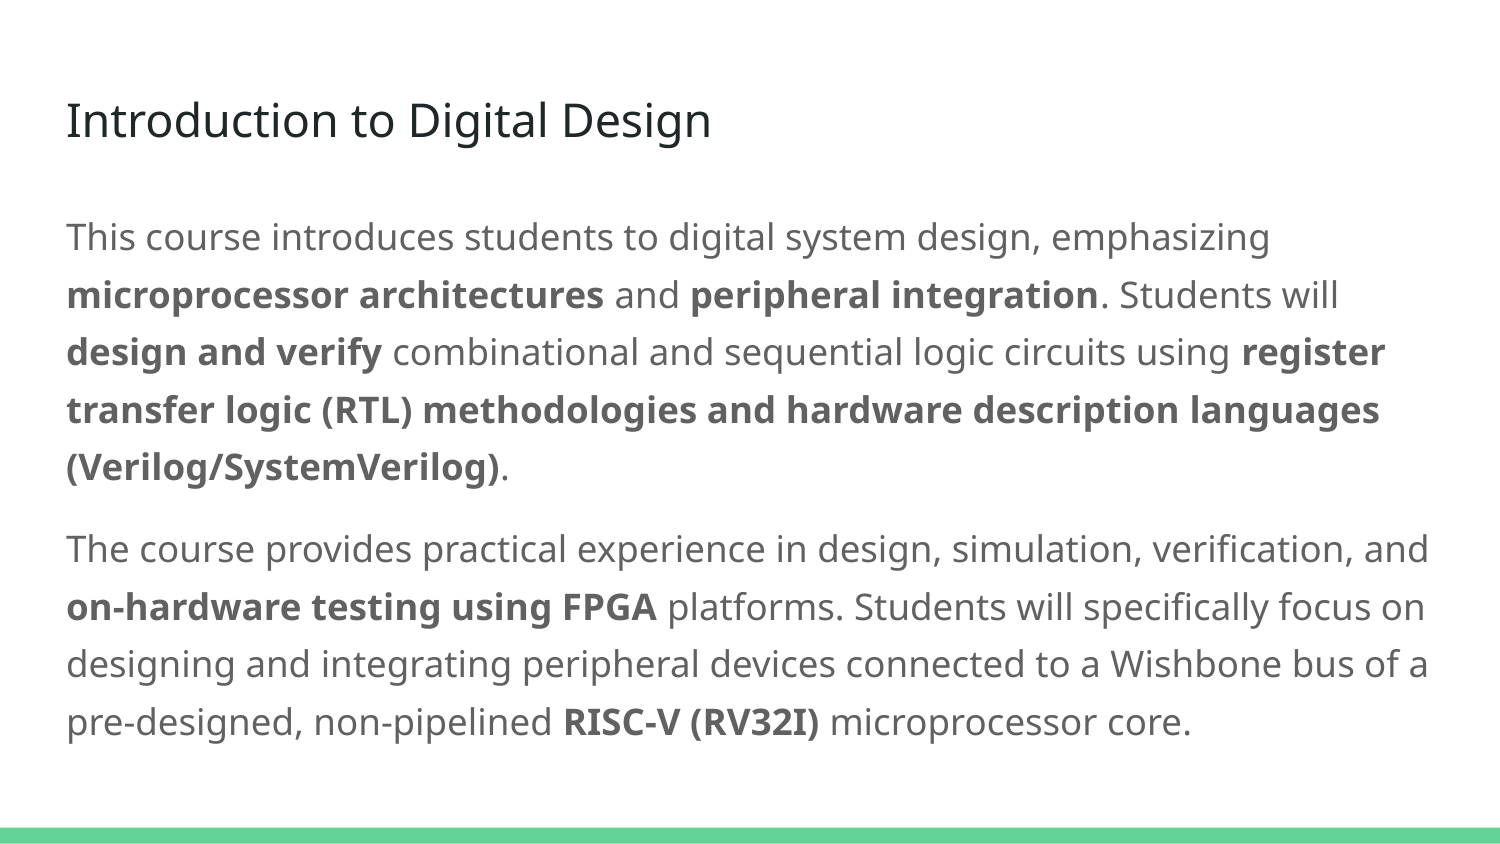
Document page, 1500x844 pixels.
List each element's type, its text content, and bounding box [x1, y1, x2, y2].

title Introduction to Digital Design [51, 72, 1449, 167]
list This course introduces students to digital system design, emphasizing microprocessor architectures and peripheral integration. Students will design and verify combinational and sequential logic circuits using register transfer logic (RTL) methodologies and hardware description languages (Verilog/SystemVerilog). The course provides practical experience in design, simulation, verification, and on-hardware testing using FPGA platforms. Students will specifically focus on designing and integrating peripheral devices connected to a Wishbone bus of a pre-designed, non-pipelined RISC-V (RV32I) microprocessor core. [51, 189, 1449, 809]
